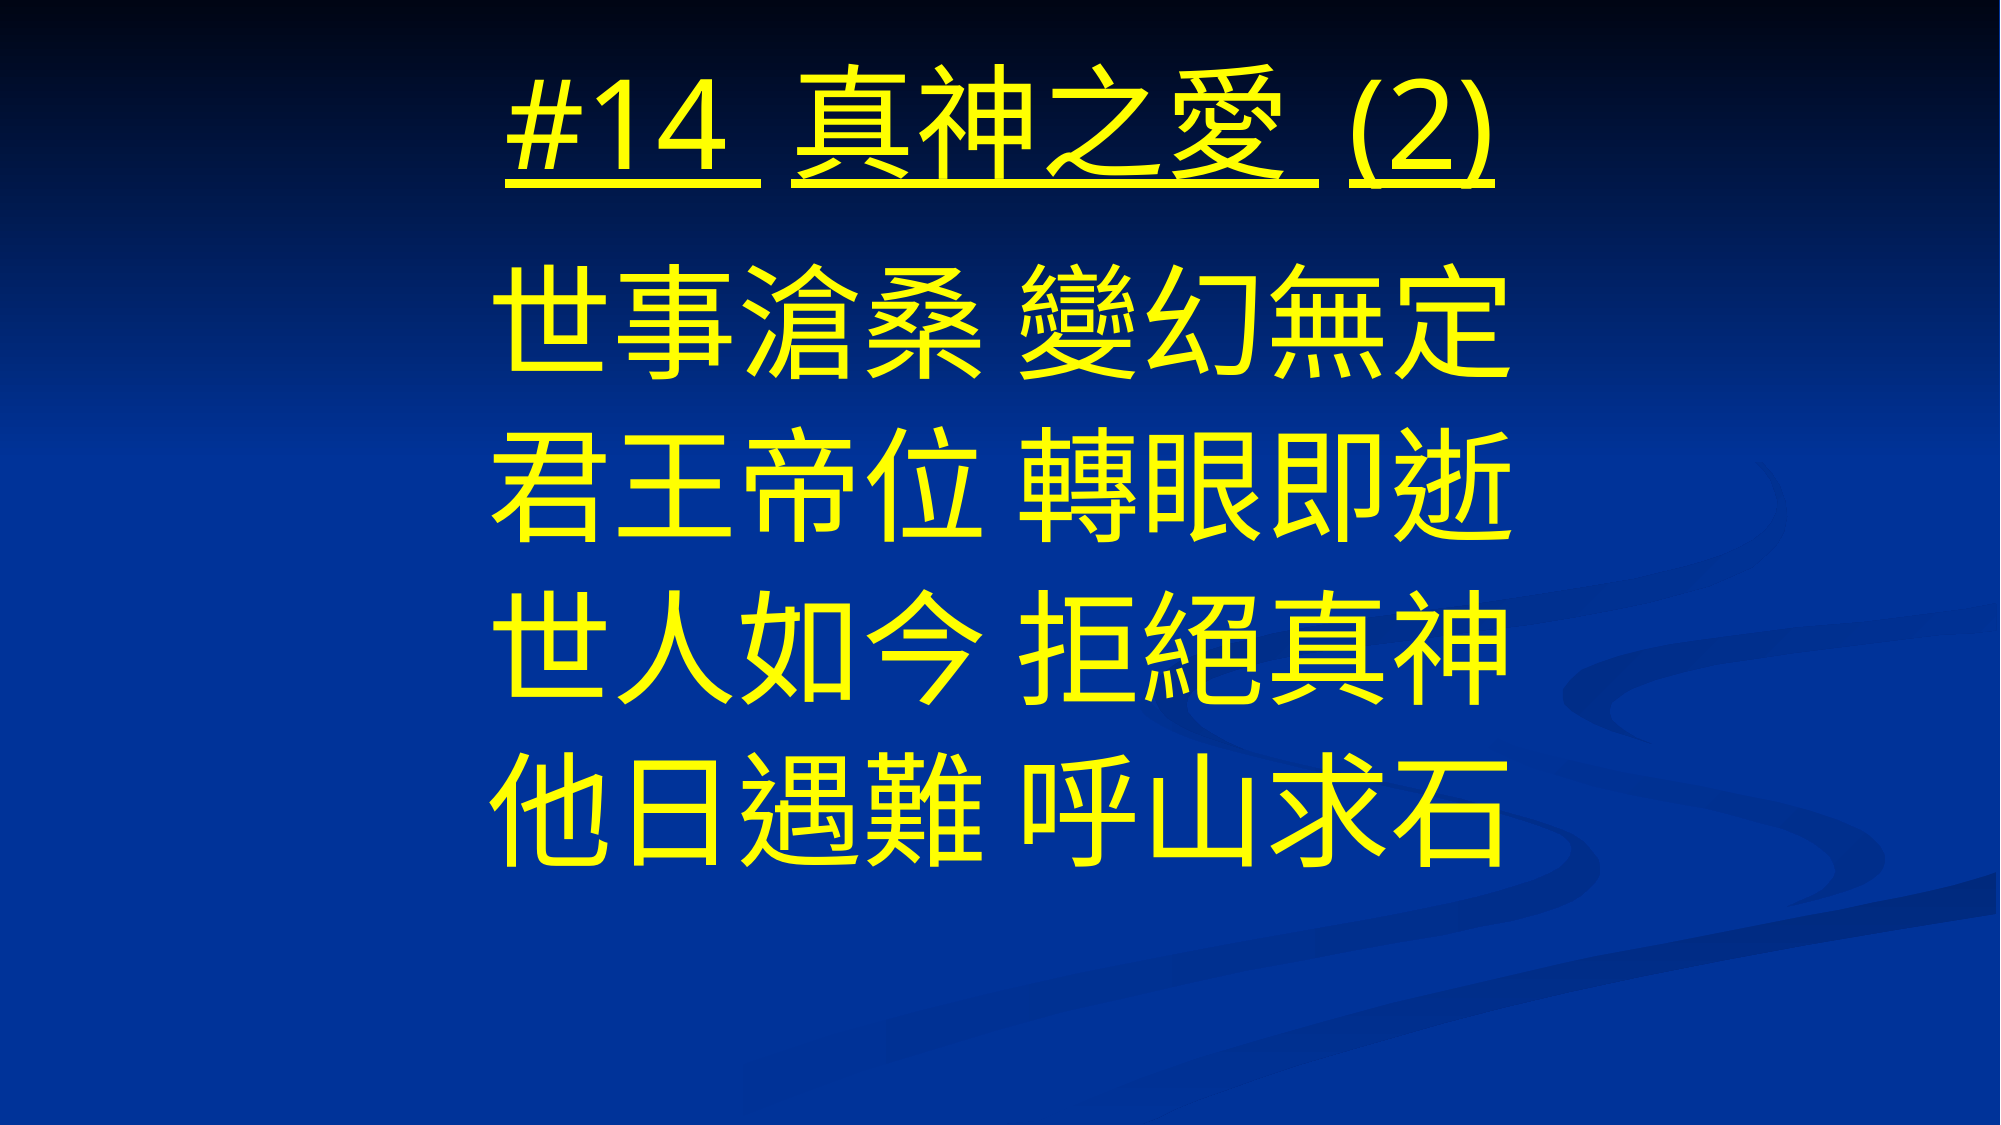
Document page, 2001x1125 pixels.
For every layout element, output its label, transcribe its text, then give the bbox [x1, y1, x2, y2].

title #14 真神之愛 (2) [324, 51, 1675, 188]
list 世事滄桑 變幻無定 君王帝位 轉眼即逝 世人如今 拒絕真神 他日遇難 呼山求石 [326, 237, 1677, 769]
